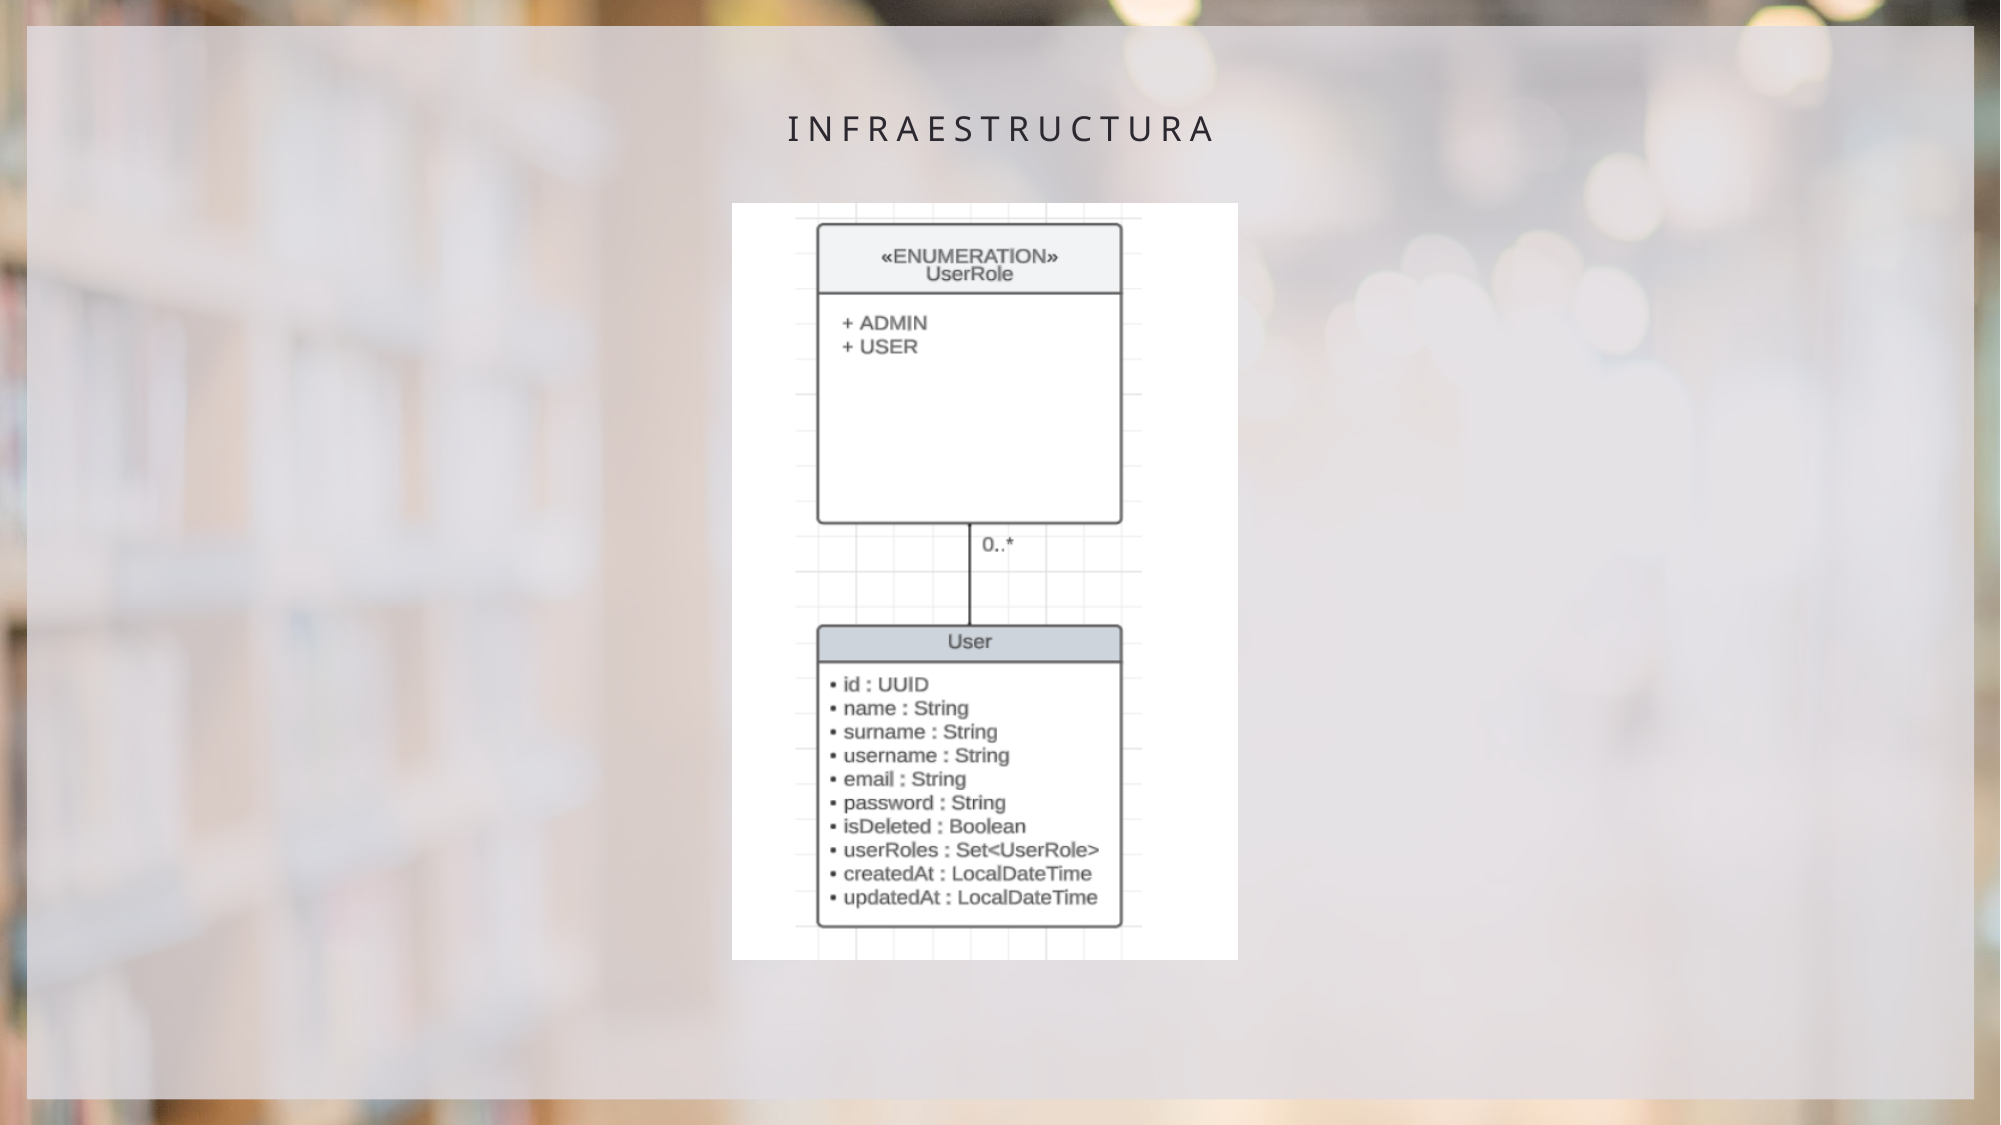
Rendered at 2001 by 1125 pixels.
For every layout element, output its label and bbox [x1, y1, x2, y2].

picture [0, 0, 2000, 1125]
list [732, 203, 1239, 960]
